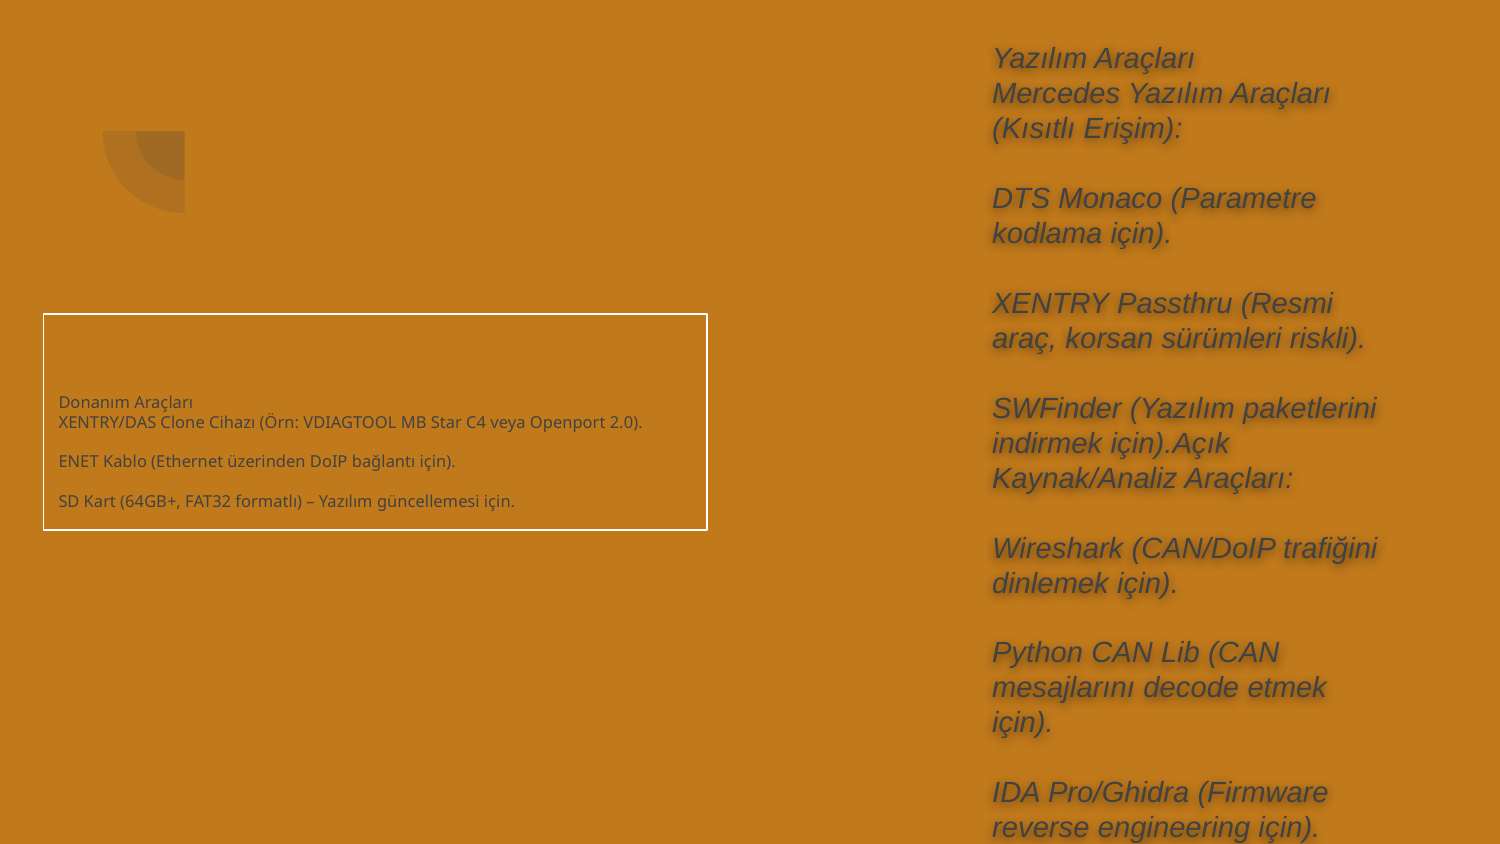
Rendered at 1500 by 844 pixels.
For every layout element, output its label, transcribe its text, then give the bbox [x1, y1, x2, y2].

text_box Yazılım Araçları Mercedes Yazılım Araçları (Kısıtlı Erişim): DTS Monaco (Parametre kodlama için). XENTRY Passthru (Resmi araç, korsan sürümleri riskli). SWFinder (Yazılım paketlerini indirmek için).Açık Kaynak/Analiz Araçları: Wireshark (CAN/DoIP trafiğini dinlemek için). Python CAN Lib (CAN mesajlarını decode etmek için). IDA Pro/Ghidra (Firmware reverse engineering için). [977, 24, 1396, 519]
title Donanım Araçları XENTRY/DAS Clone Cihazı (Örn: VDIAGTOOL MB Star C4 veya Openport 2.0). ENET Kablo (Ethernet üzerinden DoIP bağlantı için). SD Kart (64GB+, FAT32 formatlı) – Yazılım güncellemesi için. [43, 313, 708, 531]
